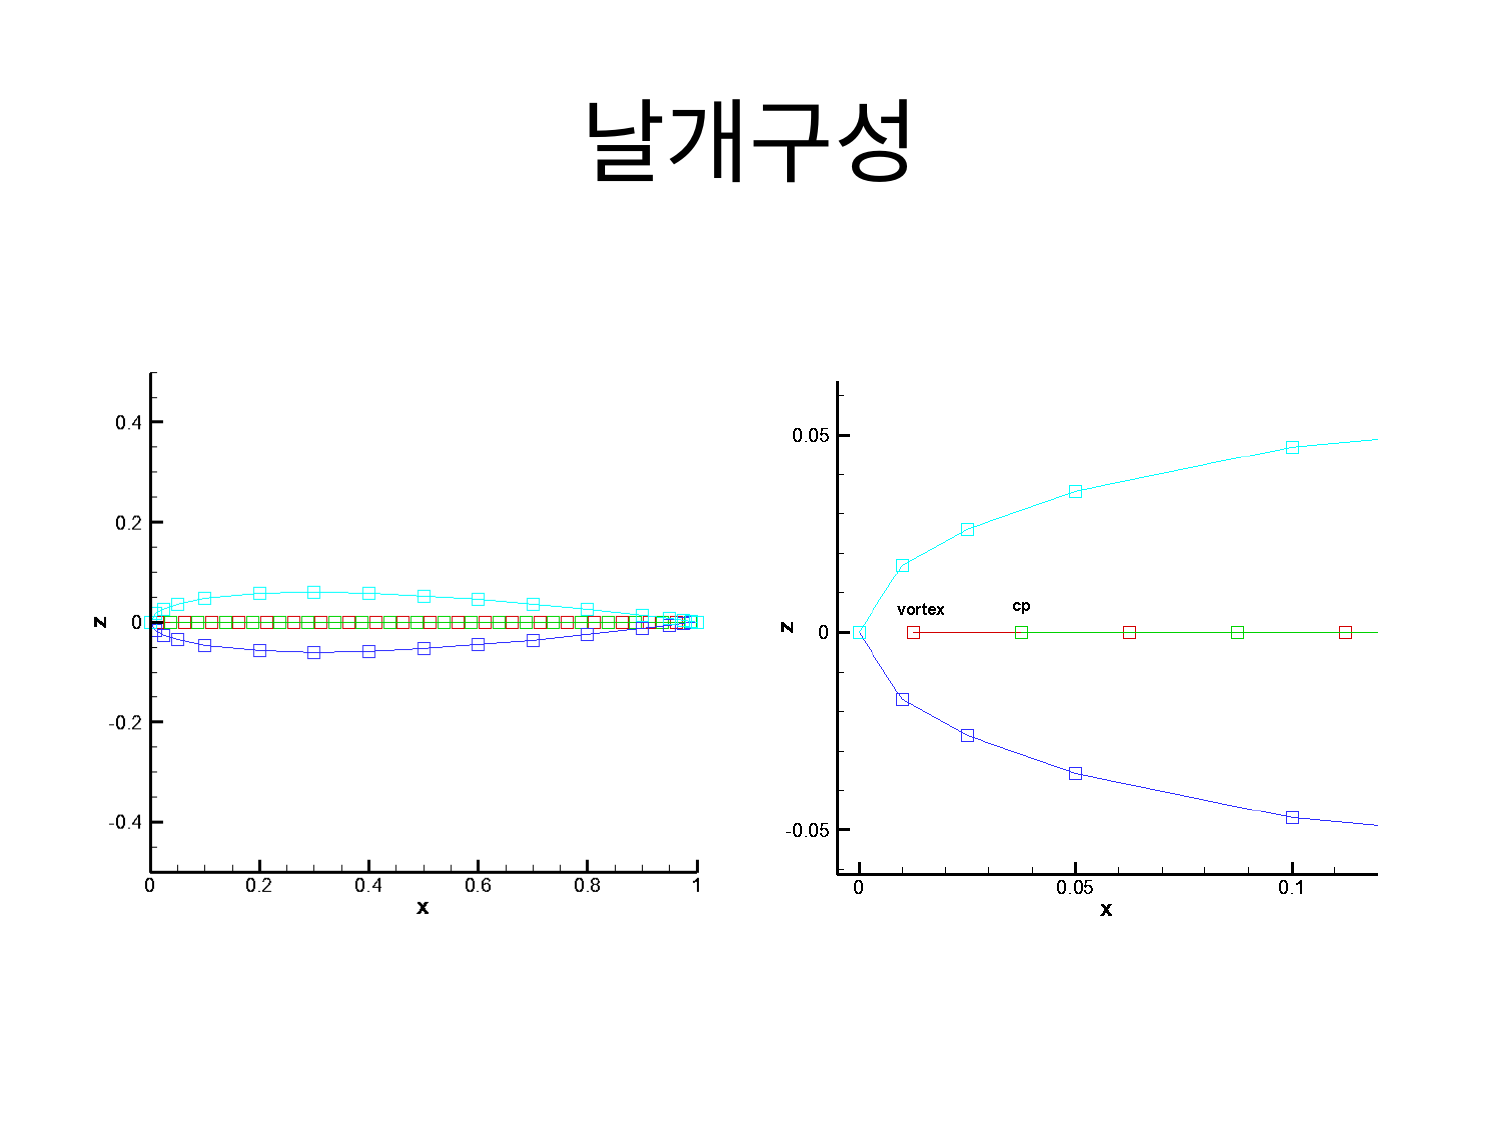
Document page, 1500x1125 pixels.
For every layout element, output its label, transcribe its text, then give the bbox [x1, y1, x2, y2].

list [762, 338, 1426, 929]
title 날개구성 [75, 45, 1425, 233]
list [74, 342, 738, 925]
